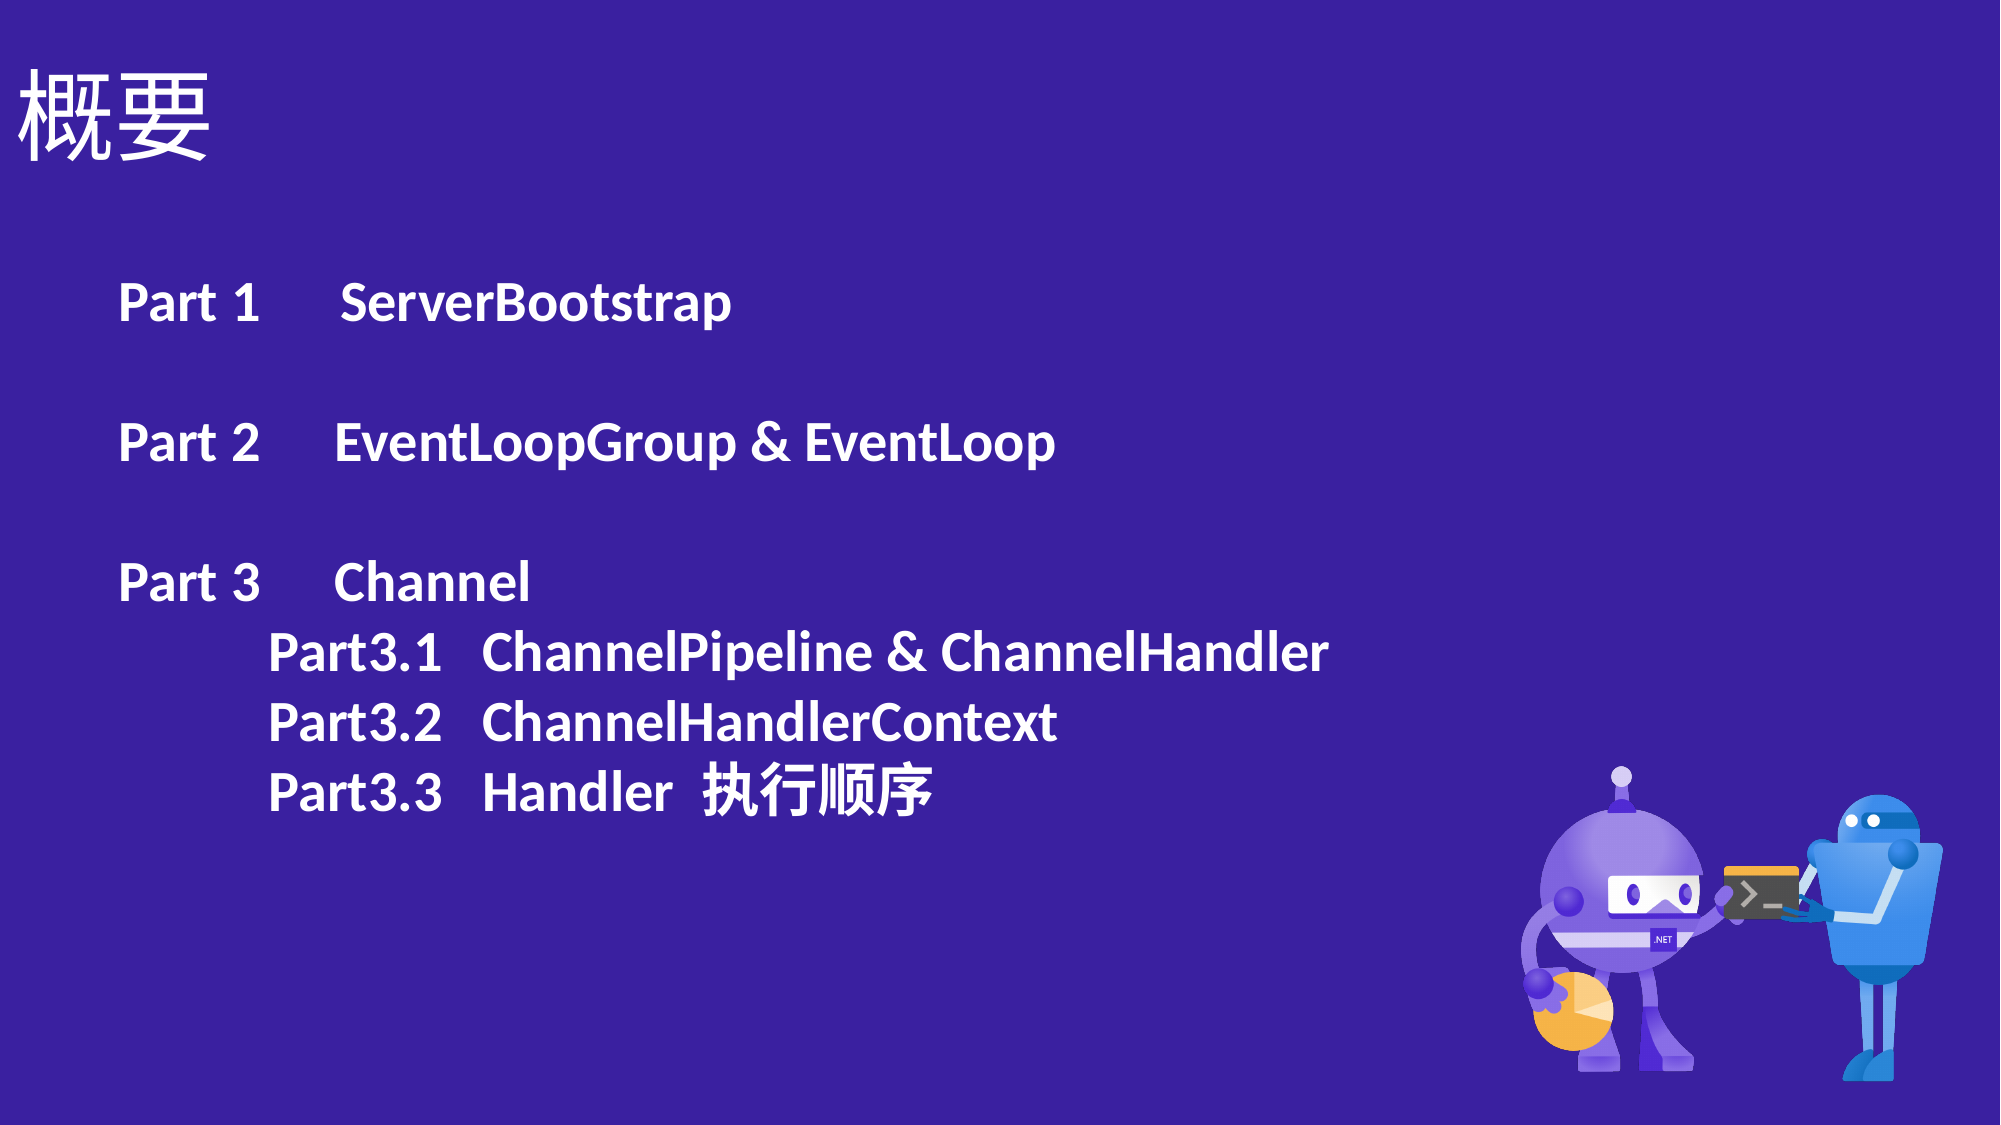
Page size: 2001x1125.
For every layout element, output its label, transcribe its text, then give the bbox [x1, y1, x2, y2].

text_box Part 1 ServerBootstrap Part 2 EventLoopGroup & EventLoop Part 3 Channel Part3.1 ChannelPipeline & ChannelHandler Part3.2 ChannelHandlerContext Part3.3 Handler 执行顺序 [103, 255, 1668, 831]
picture [1520, 766, 1944, 1082]
text_box 概要 [0, 59, 371, 184]
